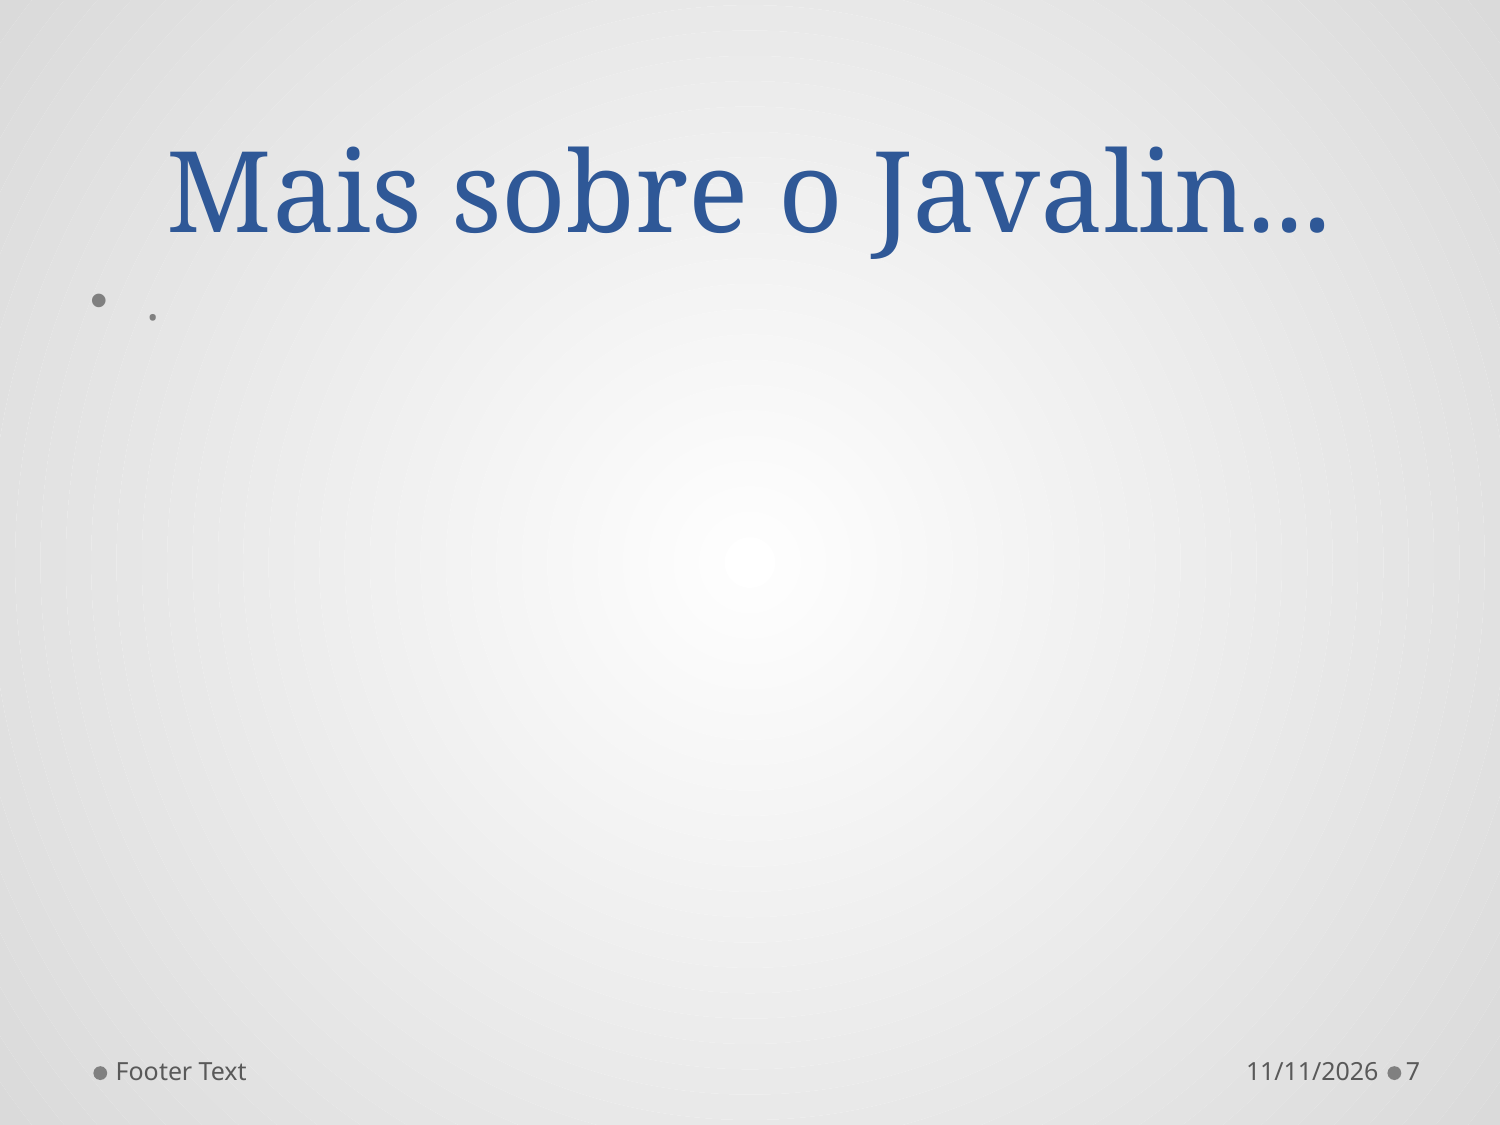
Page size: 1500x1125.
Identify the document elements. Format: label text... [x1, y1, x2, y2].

title Mais sobre o Javalin... [75, 0, 1425, 262]
footer Footer Text [108, 1042, 576, 1103]
slide_number 7 [1401, 1042, 1494, 1103]
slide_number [1043, 1042, 1386, 1103]
list . [75, 262, 1425, 1005]
